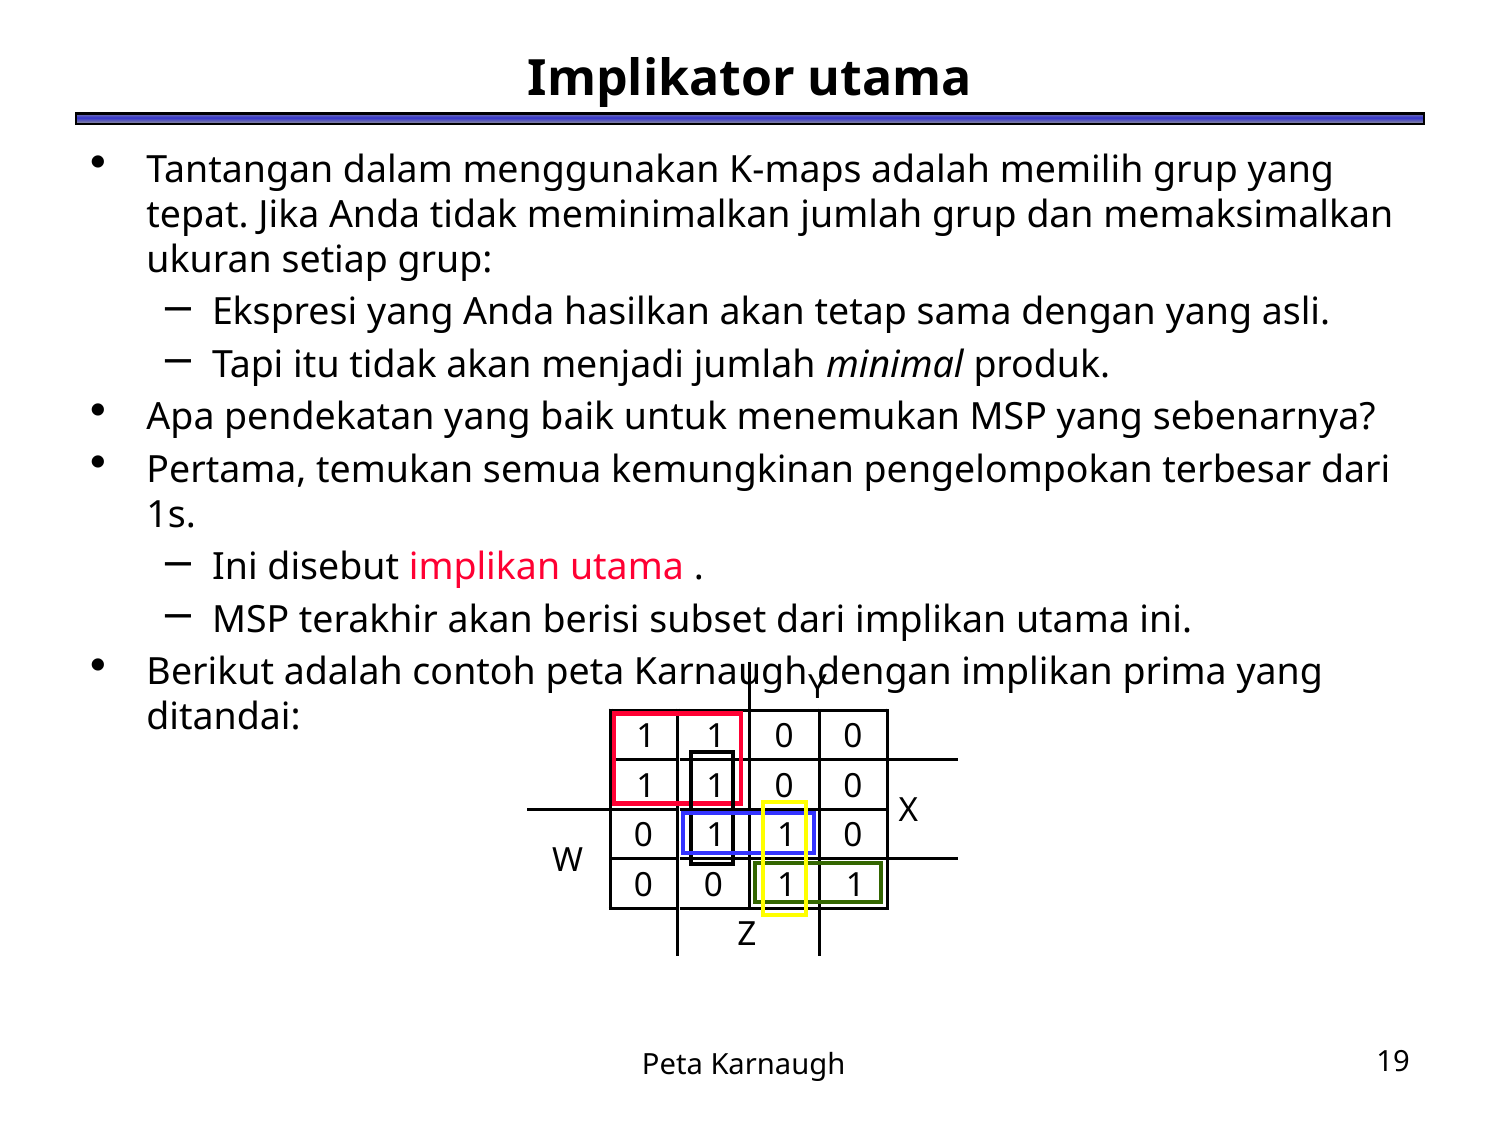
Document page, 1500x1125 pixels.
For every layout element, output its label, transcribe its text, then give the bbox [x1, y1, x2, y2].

list Tantangan dalam menggunakan K-maps adalah memilih grup yang tepat. Jika Anda tidak meminimalkan jumlah grup dan memaksimalkan ukuran setiap grup: Ekspresi yang Anda hasilkan akan tetap sama dengan yang asli. Tapi itu tidak akan menjadi jumlah minimal produk. Apa pendekatan yang baik untuk menemukan MSP yang sebenarnya? Pertama, temukan semua kemungkinan pengelompokan terbesar dari 1s. Ini disebut implikan utama . MSP terakhir akan berisi subset dari implikan utama ini. Berikut adalah contoh peta Karnaugh dengan implikan prima yang ditandai: [75, 137, 1425, 1025]
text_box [512, 662, 993, 994]
footer Peta Karnaugh [450, 1025, 1038, 1100]
title Implikator utama [75, 37, 1425, 113]
slide_number 19 [1112, 1025, 1425, 1100]
